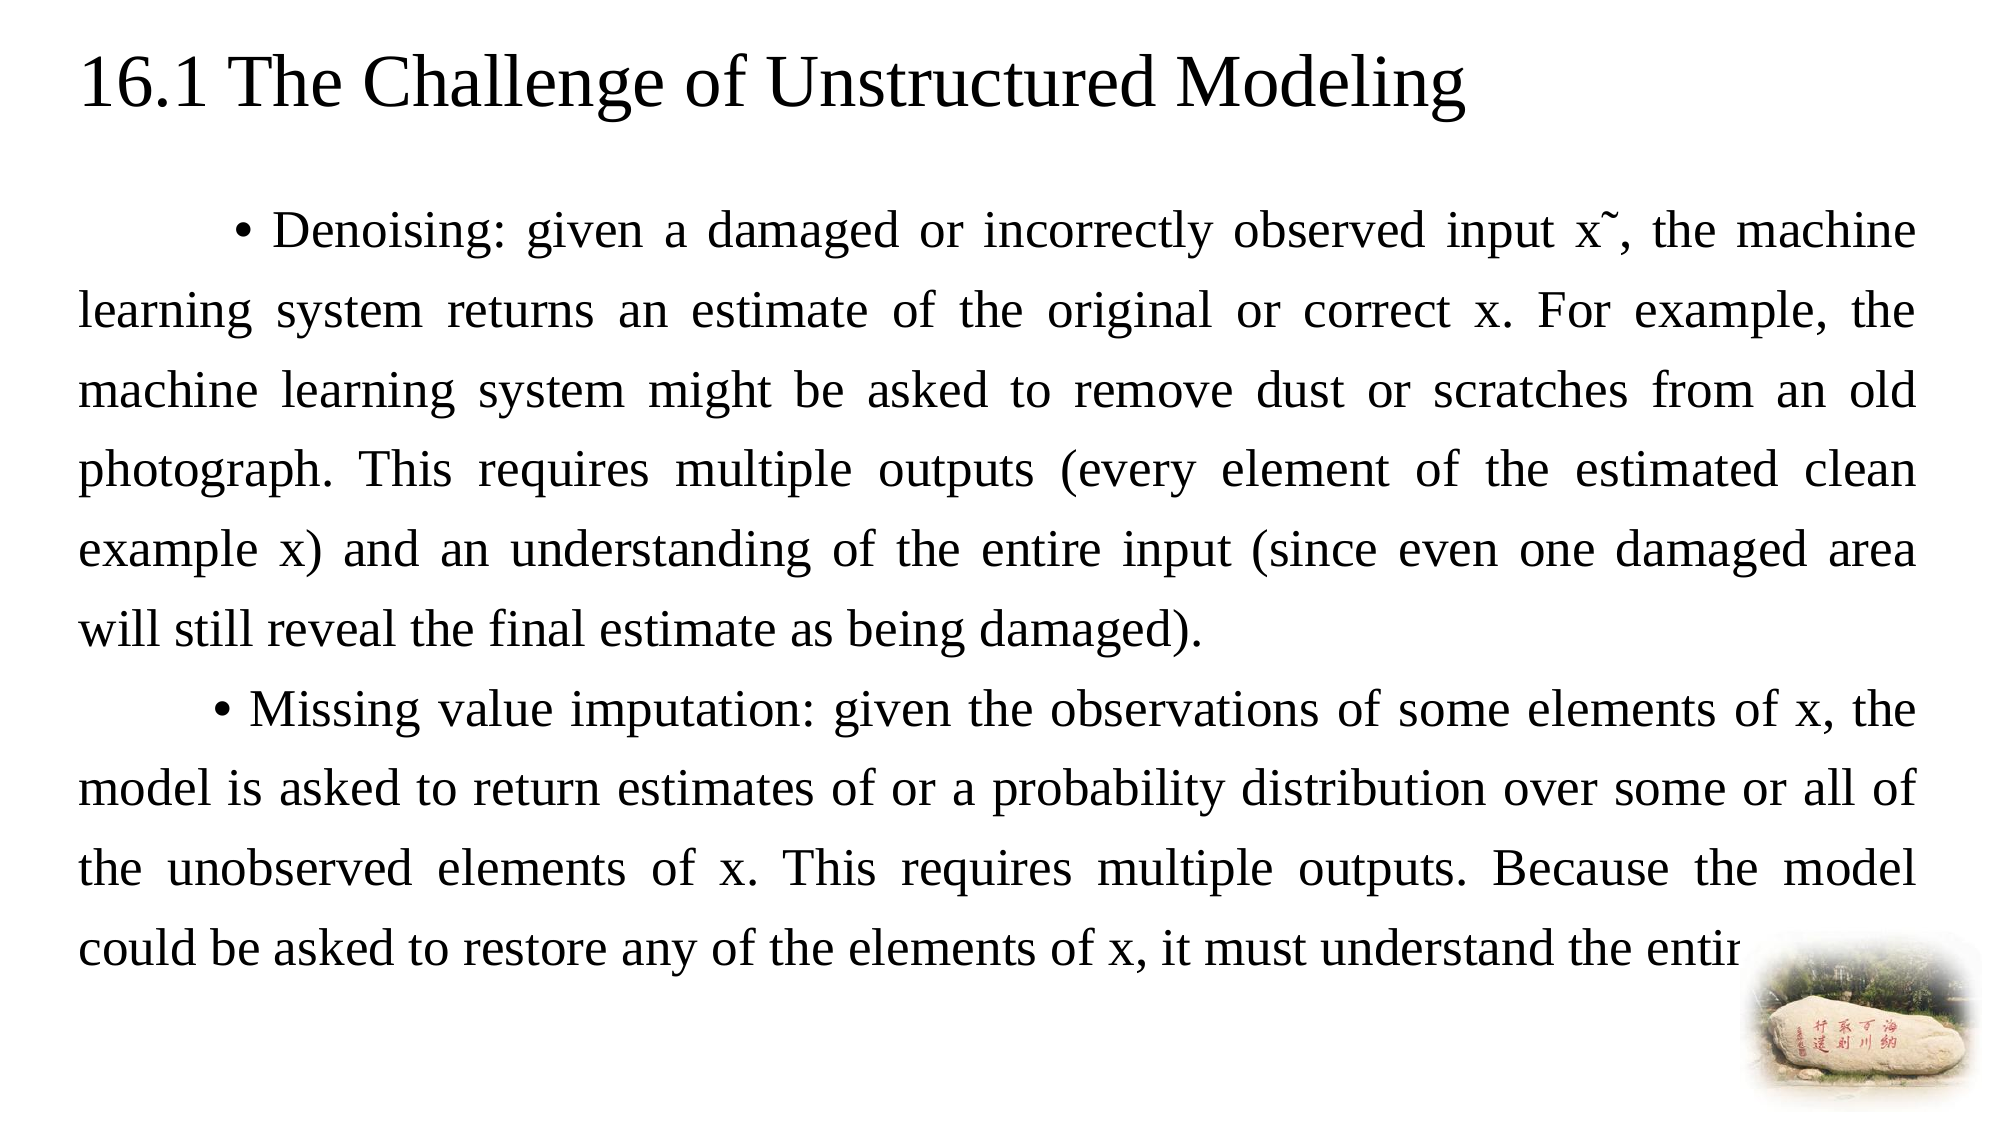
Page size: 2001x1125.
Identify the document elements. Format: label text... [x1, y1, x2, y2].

list • Denoising: given a damaged or incorrectly observed input x˜, the machine learning system returns an estimate of the original or correct x. For example, the machine learning system might be asked to remove dust or scratches from an old photograph. This requires multiple outputs (every element of the estimated clean example x) and an understanding of the entire input (since even one damaged area will still reveal the final estimate as being damaged). • Missing value imputation: given the observations of some elements of x, the model is asked to return estimates of or a probability distribution over some or all of the unobserved elements of x. This requires multiple outputs. Because the model could be asked to restore any of the elements of x, it must understand the entire input. [63, 171, 1936, 1014]
picture [1740, 927, 1985, 1112]
title 16.1 The Challenge of Unstructured Modeling [63, 21, 1936, 142]
